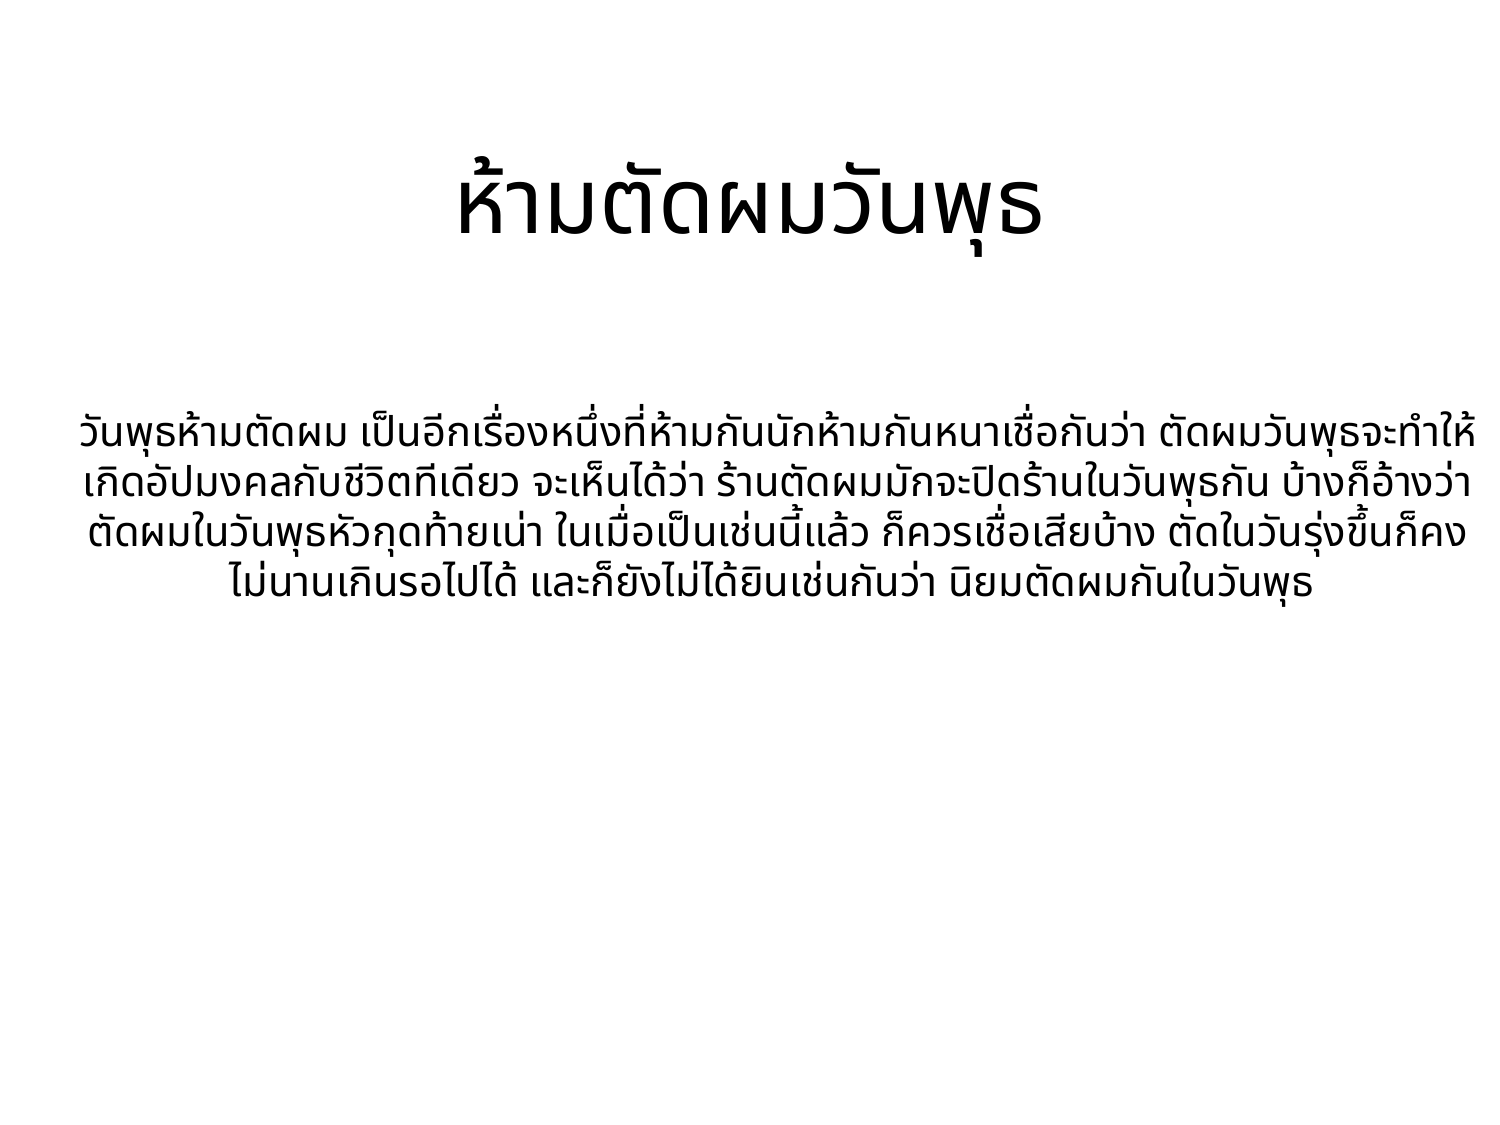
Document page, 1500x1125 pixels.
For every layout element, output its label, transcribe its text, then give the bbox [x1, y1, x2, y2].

subtitle วันพุธห้ามตัดผม เป็นอีกเรื่องหนึ่งที่ห้ามกันนักห้ามกันหนาเชื่อกันว่า ตัดผมวันพุธจะทำให้เกิดอัปมงคลกับชีวิตทีเดียว จะเห็นได้ว่า ร้านตัดผมมักจะปิดร้านในวันพุธกัน บ้างก็อ้างว่า ตัดผมในวันพุธหัวกุดท้ายเน่า ในเมื่อเป็นเช่นนี้แล้ว ก็ควรเชื่อเสียบ้าง ตัดในวันรุ่งขึ้นก็คงไม่นานเกินรอไปได้ และก็ยังไม่ได้ยินเช่นกันว่า นิยมตัดผมกันในวันพุธ [57, 397, 1499, 894]
title ห้ามตัดผมวันพุธ [112, 125, 1388, 268]
